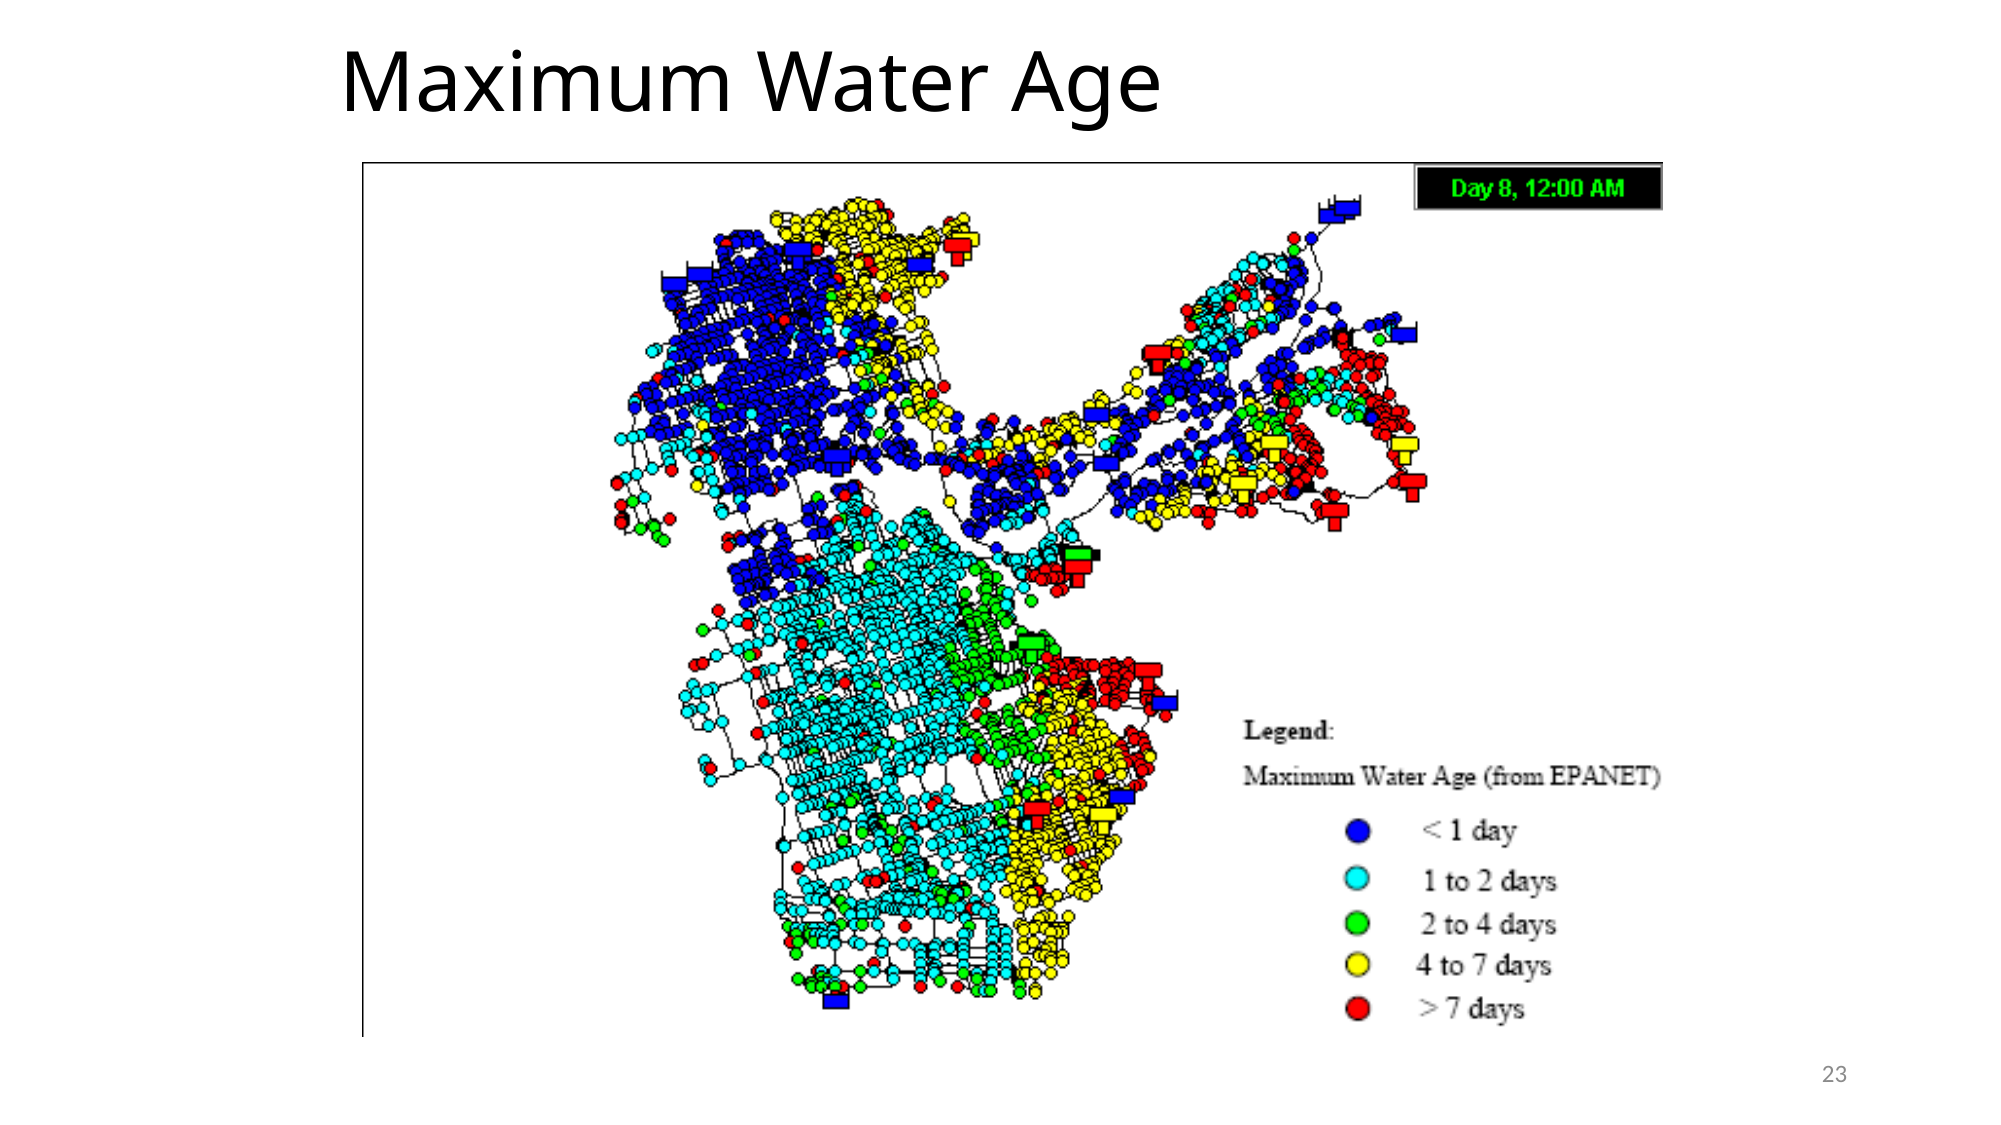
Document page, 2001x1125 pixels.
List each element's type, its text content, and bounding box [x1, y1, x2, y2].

title Maximum Water Age [324, 45, 1675, 125]
picture [362, 162, 1713, 1046]
slide_number 23 [1412, 1042, 1863, 1103]
